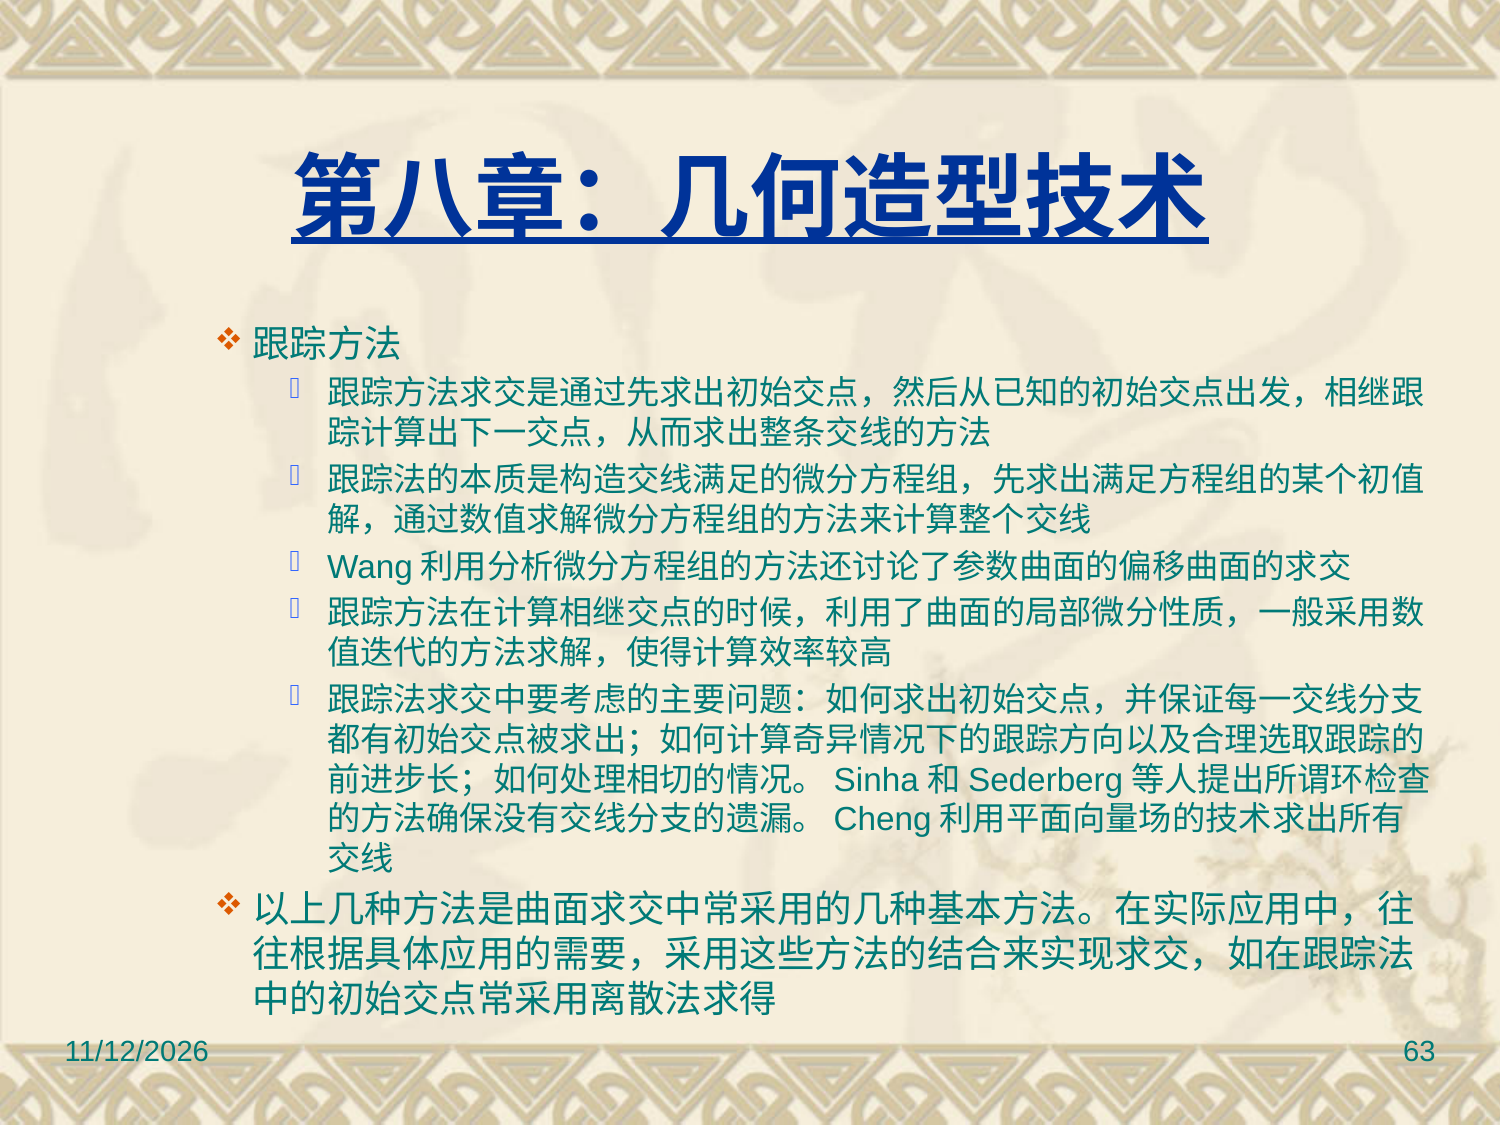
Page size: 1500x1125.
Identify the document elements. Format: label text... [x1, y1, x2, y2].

slide_number 63 [1074, 1024, 1451, 1103]
picture [0, 0, 1500, 1125]
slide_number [49, 1024, 425, 1103]
title 第八章：几何造型技术 [49, 99, 1451, 288]
list 跟踪方法 跟踪方法求交是通过先求出初始交点，然后从已知的初始交点出发，相继跟踪计算出下一交点，从而求出整条交线的方法 跟踪法的本质是构造交线满足的微分方程组，先求出满足方程组的某个初值解，通过数值求解微分方程组的方法来计算整个交线 Wang利用分析微分方程组的方法还讨论了参数曲面的偏移曲面的求交 跟踪方法在计算相继交点的时候，利用了曲面的局部微分性质，一般采用数值迭代的方法求解，使得计算效率较高 跟踪法求交中要考虑的主要问题：如何求出初始交点，并保证每一交线分支都有初始交点被求出；如何计算奇异情况下的跟踪方向以及合理选取跟踪的前进步长；如何处理相切的情况。Sinha和Sederberg等人提出所谓环检查的方法确保没有交线分支的遗漏。Cheng利用平面向量场的技术求出所有交线 以上几种方法是曲面求交中常采用的几种基本方法。在实际应用中，往往根据具体应用的需要，采用这些方法的结合来实现求交，如在跟踪法中的初始交点常采用离散法求得 [49, 312, 1451, 1001]
